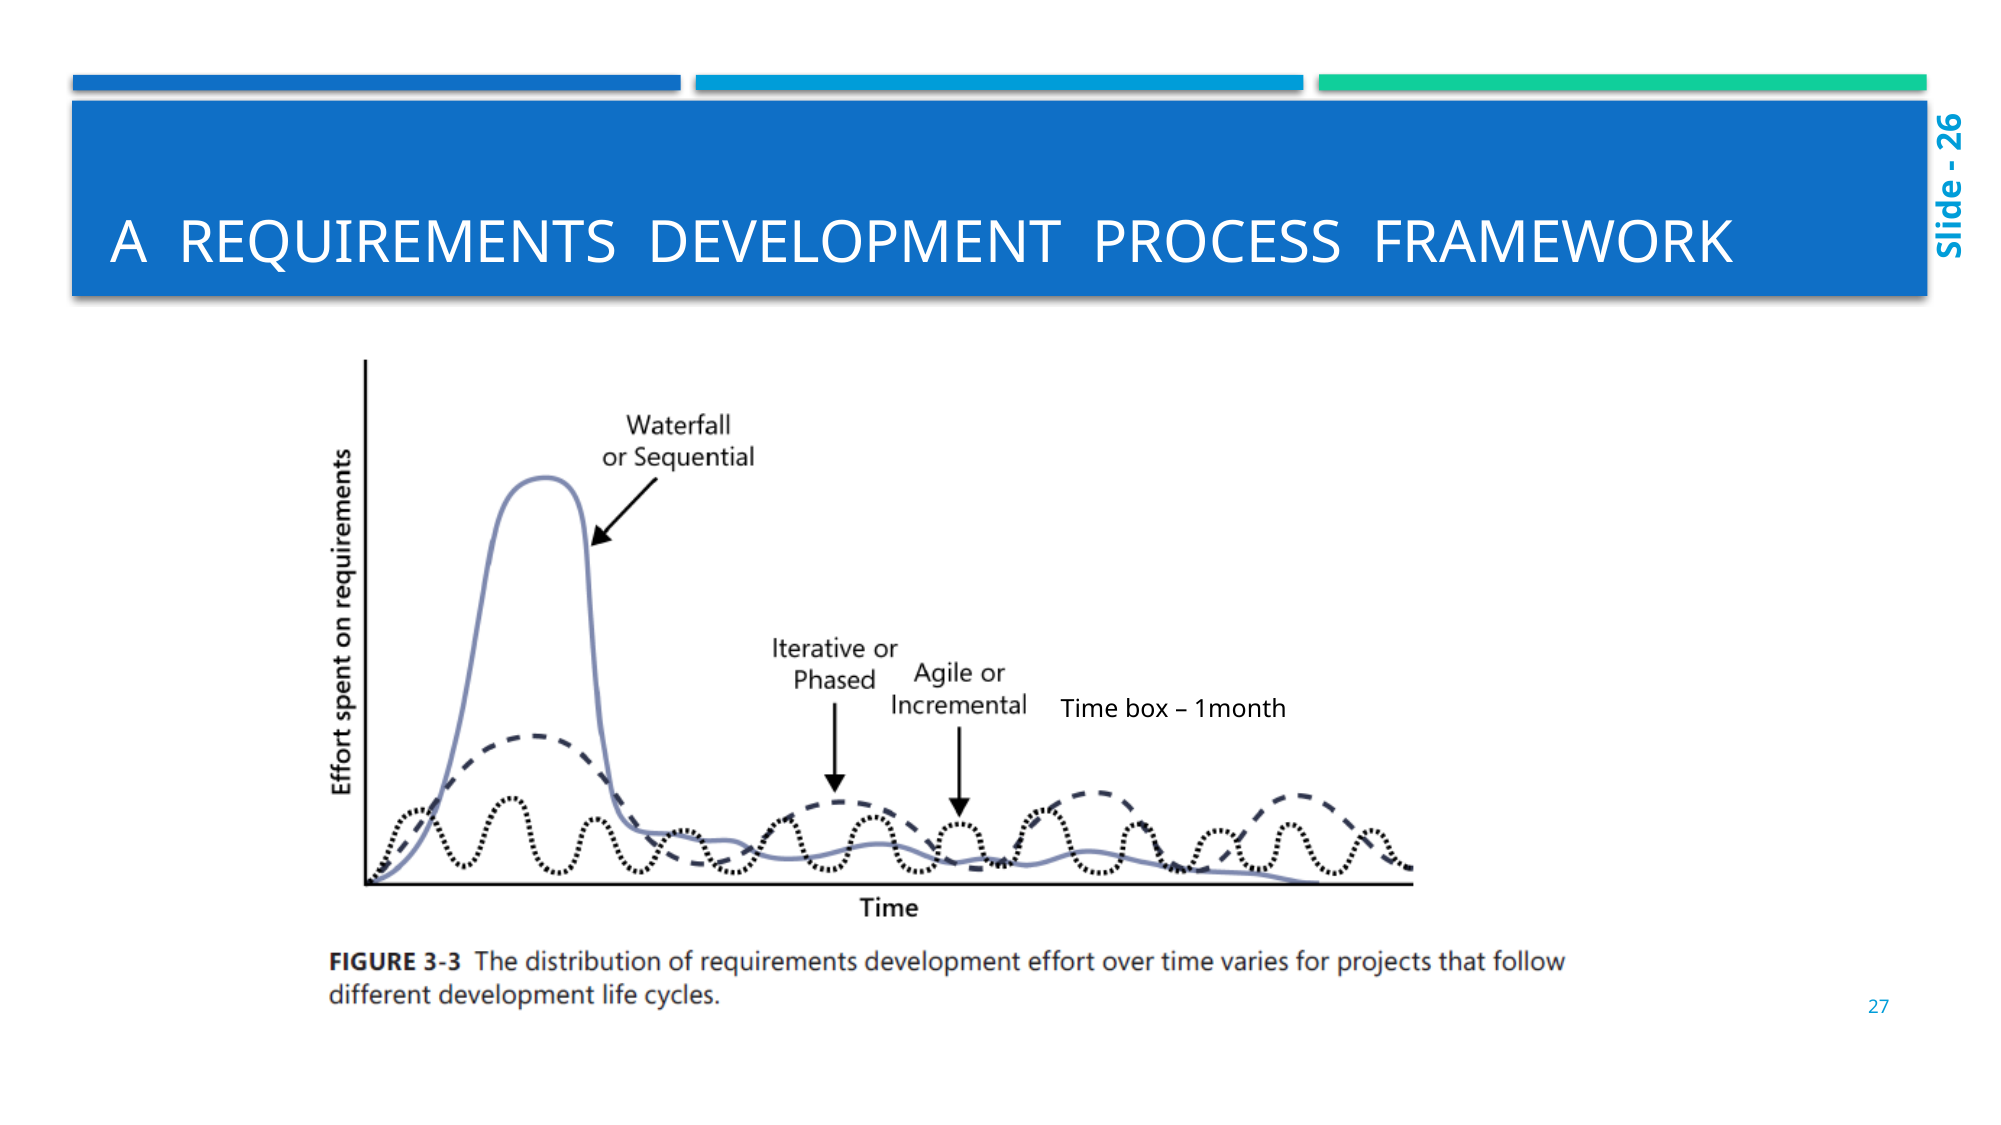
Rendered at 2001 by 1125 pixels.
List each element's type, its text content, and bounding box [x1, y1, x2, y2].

picture [301, 328, 1579, 1023]
text_box Slide - 26 [1921, 98, 1974, 282]
title A requirements development process framework [95, 115, 1905, 282]
slide_number 27 [1732, 977, 1905, 1037]
